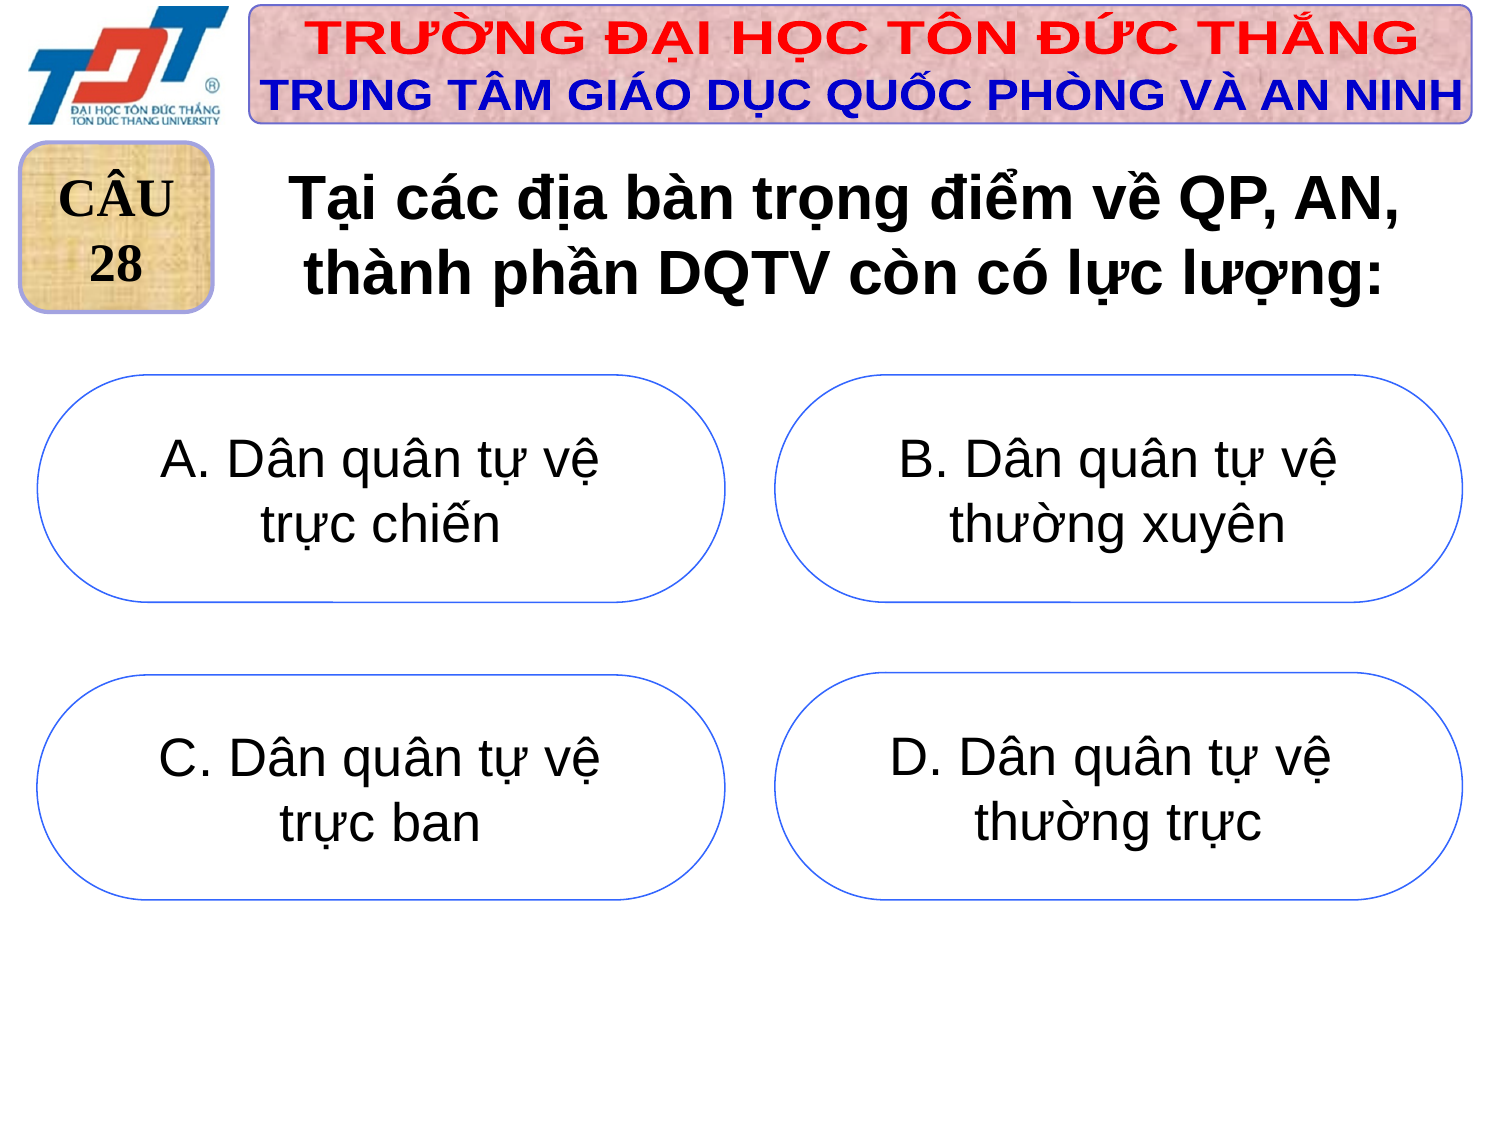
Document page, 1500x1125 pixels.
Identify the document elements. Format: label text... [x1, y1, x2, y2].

picture [28, 6, 229, 125]
text_box B. Dân quân tự vệ thường xuyên [774, 374, 1463, 603]
text_box A. Dân quân tự vệ trực chiến [37, 374, 725, 603]
text_box D. Dân quân tự vệ thường trực [774, 672, 1463, 900]
picture [251, 7, 1470, 122]
text_box C. Dân quân tự vệ trực ban [36, 674, 725, 900]
text_box CÂU 28 [20, 142, 213, 312]
text_box Tại các địa bàn trọng điểm về QP, AN, thành phần DQTV còn có lực lượng: [257, 149, 1433, 314]
